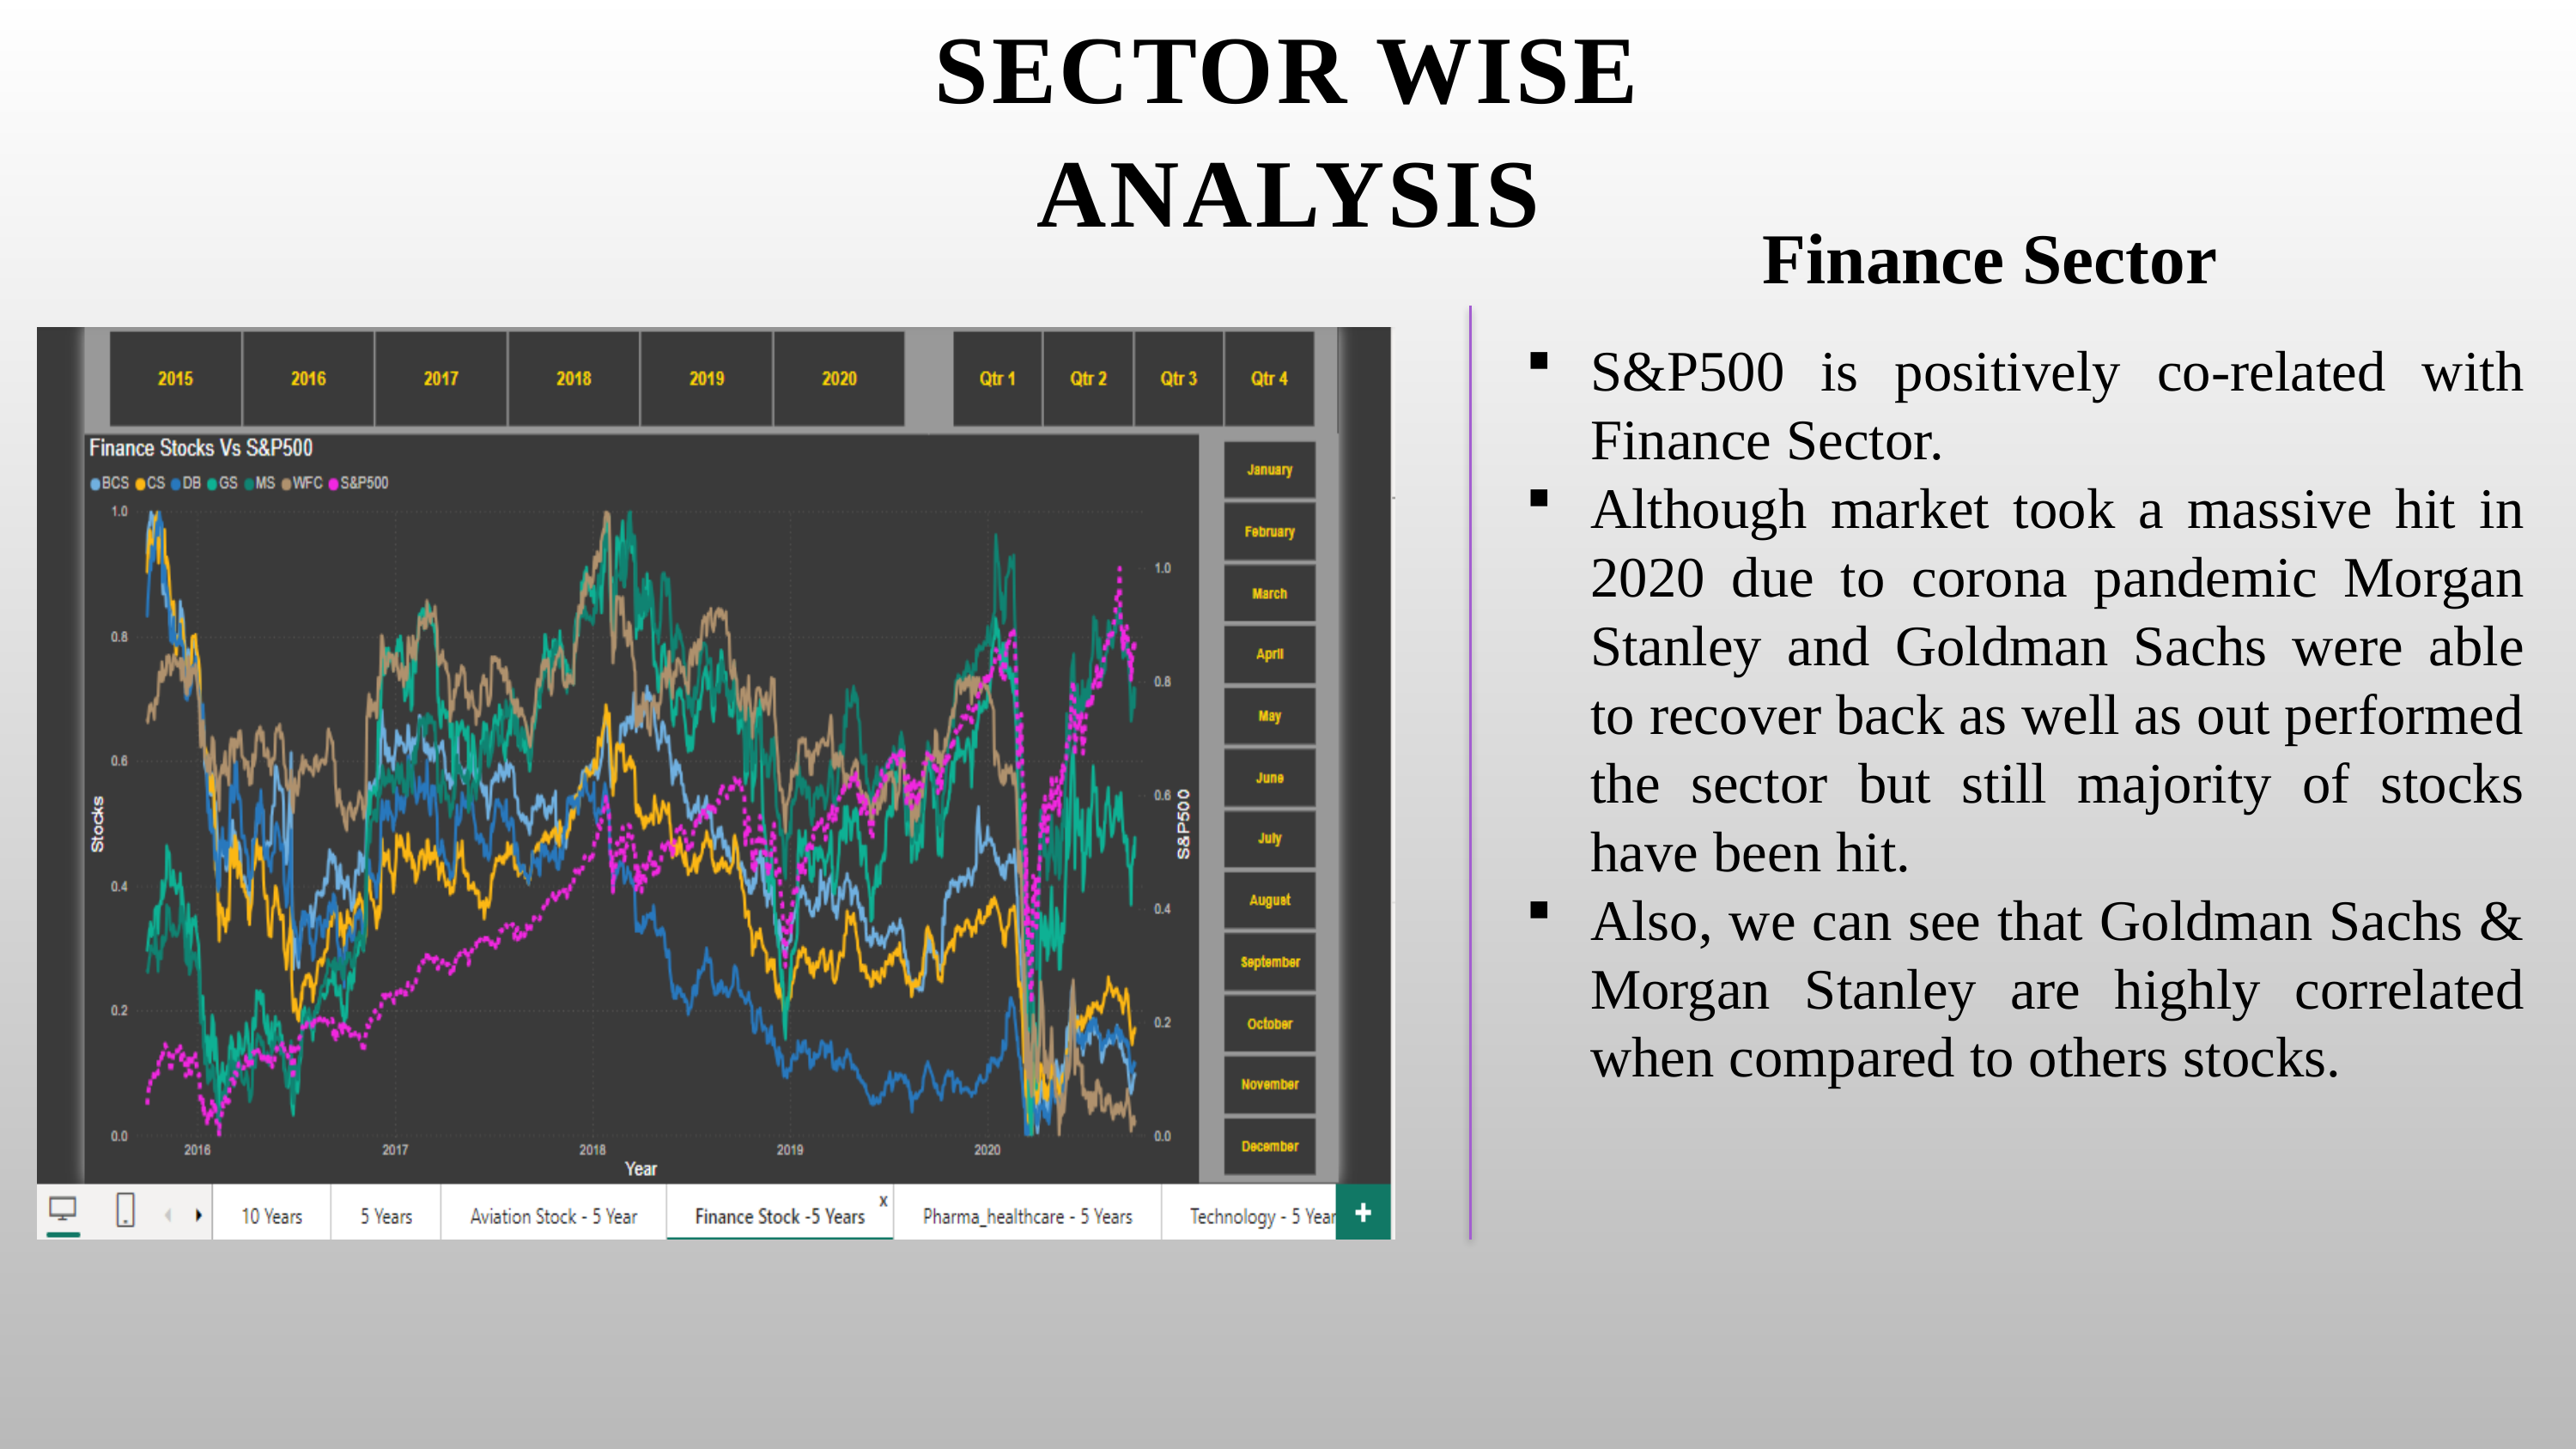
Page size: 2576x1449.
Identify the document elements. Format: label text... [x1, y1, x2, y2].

text_box S&P500 is positively co-related with Finance Sector. Although market took a massive hit in 2020 due to corona pandemic Morgan Stanley and Goldman Sachs were able to recover back as well as out performed the sector but still majority of stocks have been hit. Also, we can see that Goldman Sachs & Morgan Stanley are highly correlated when compared to others stocks. [1513, 327, 2539, 1095]
title Sector Wise Analysis [692, 0, 1884, 246]
picture [37, 327, 1396, 1240]
text_box Finance Sector [1750, 206, 2302, 305]
